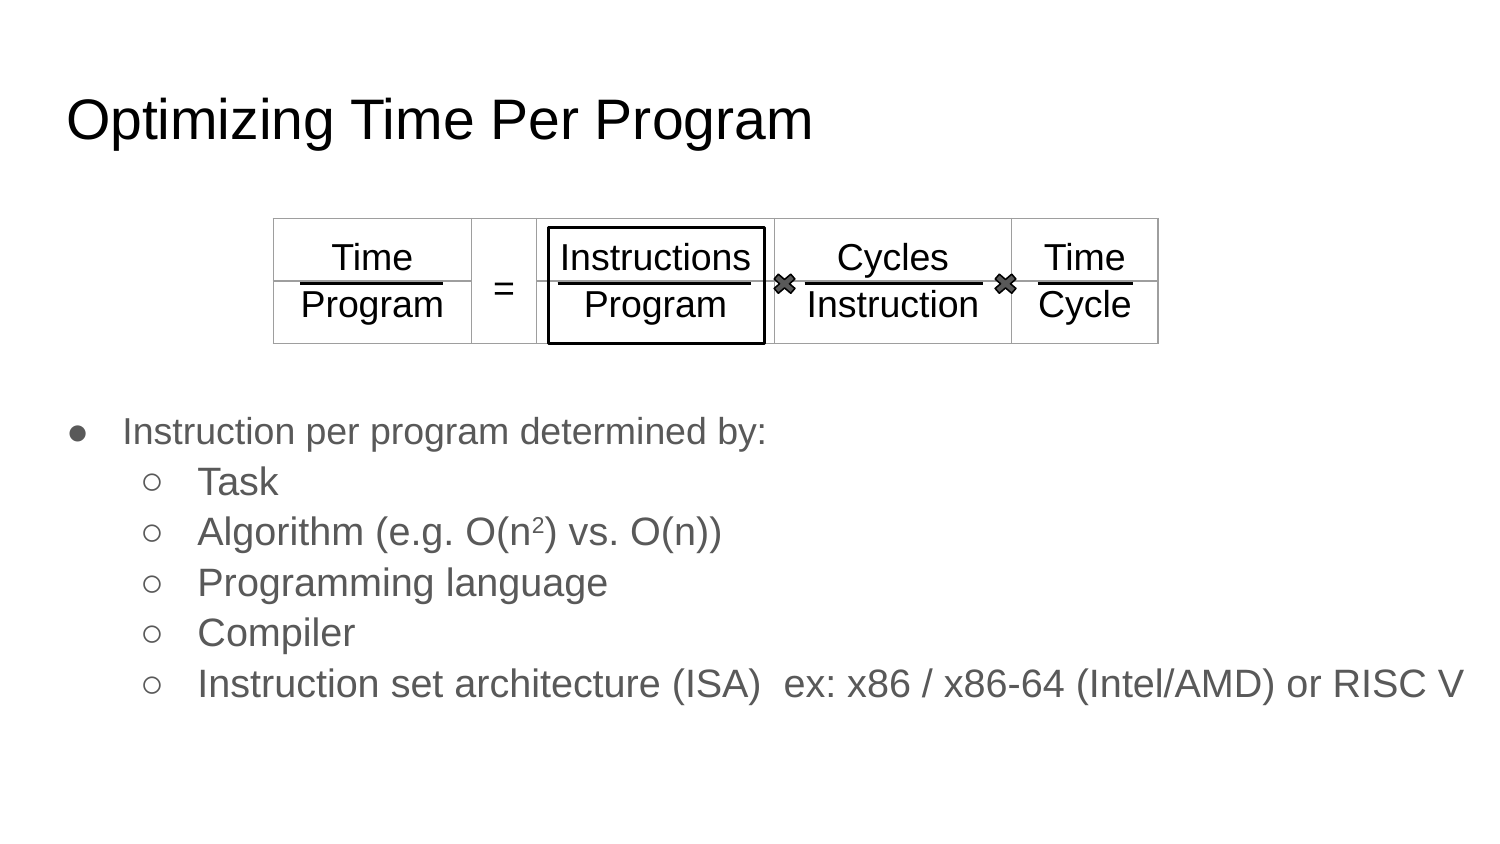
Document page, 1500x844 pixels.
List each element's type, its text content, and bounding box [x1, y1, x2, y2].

table_cell Program [274, 282, 471, 343]
table_cell Instruction [775, 282, 1011, 343]
table_cell [300, 285, 444, 291]
list Instruction per program determined by: Task Algorithm (e.g. O(n2) vs. O(n)) Programming language Compiler Instruction set architecture (ISA) ex: x86 / x86-64 (Intel/AMD) or RISC V [32, 389, 1500, 823]
table_header Time [1012, 219, 1157, 280]
table_cell W [1037, 285, 1134, 291]
table_cell Cycle [1012, 282, 1157, 343]
text_box [995, 274, 1016, 294]
table_header Time [274, 219, 471, 280]
table_cell [557, 285, 751, 291]
table_header Cycles [775, 219, 1011, 280]
table_header = [472, 219, 536, 343]
table_cell Program [765, 282, 774, 343]
table_header Instructions [537, 219, 774, 280]
table_cell Program [537, 282, 548, 343]
title Optimizing Time Per Program [51, 72, 1449, 167]
table_cell [804, 285, 983, 291]
text_box [548, 227, 765, 344]
text_box [774, 274, 795, 294]
